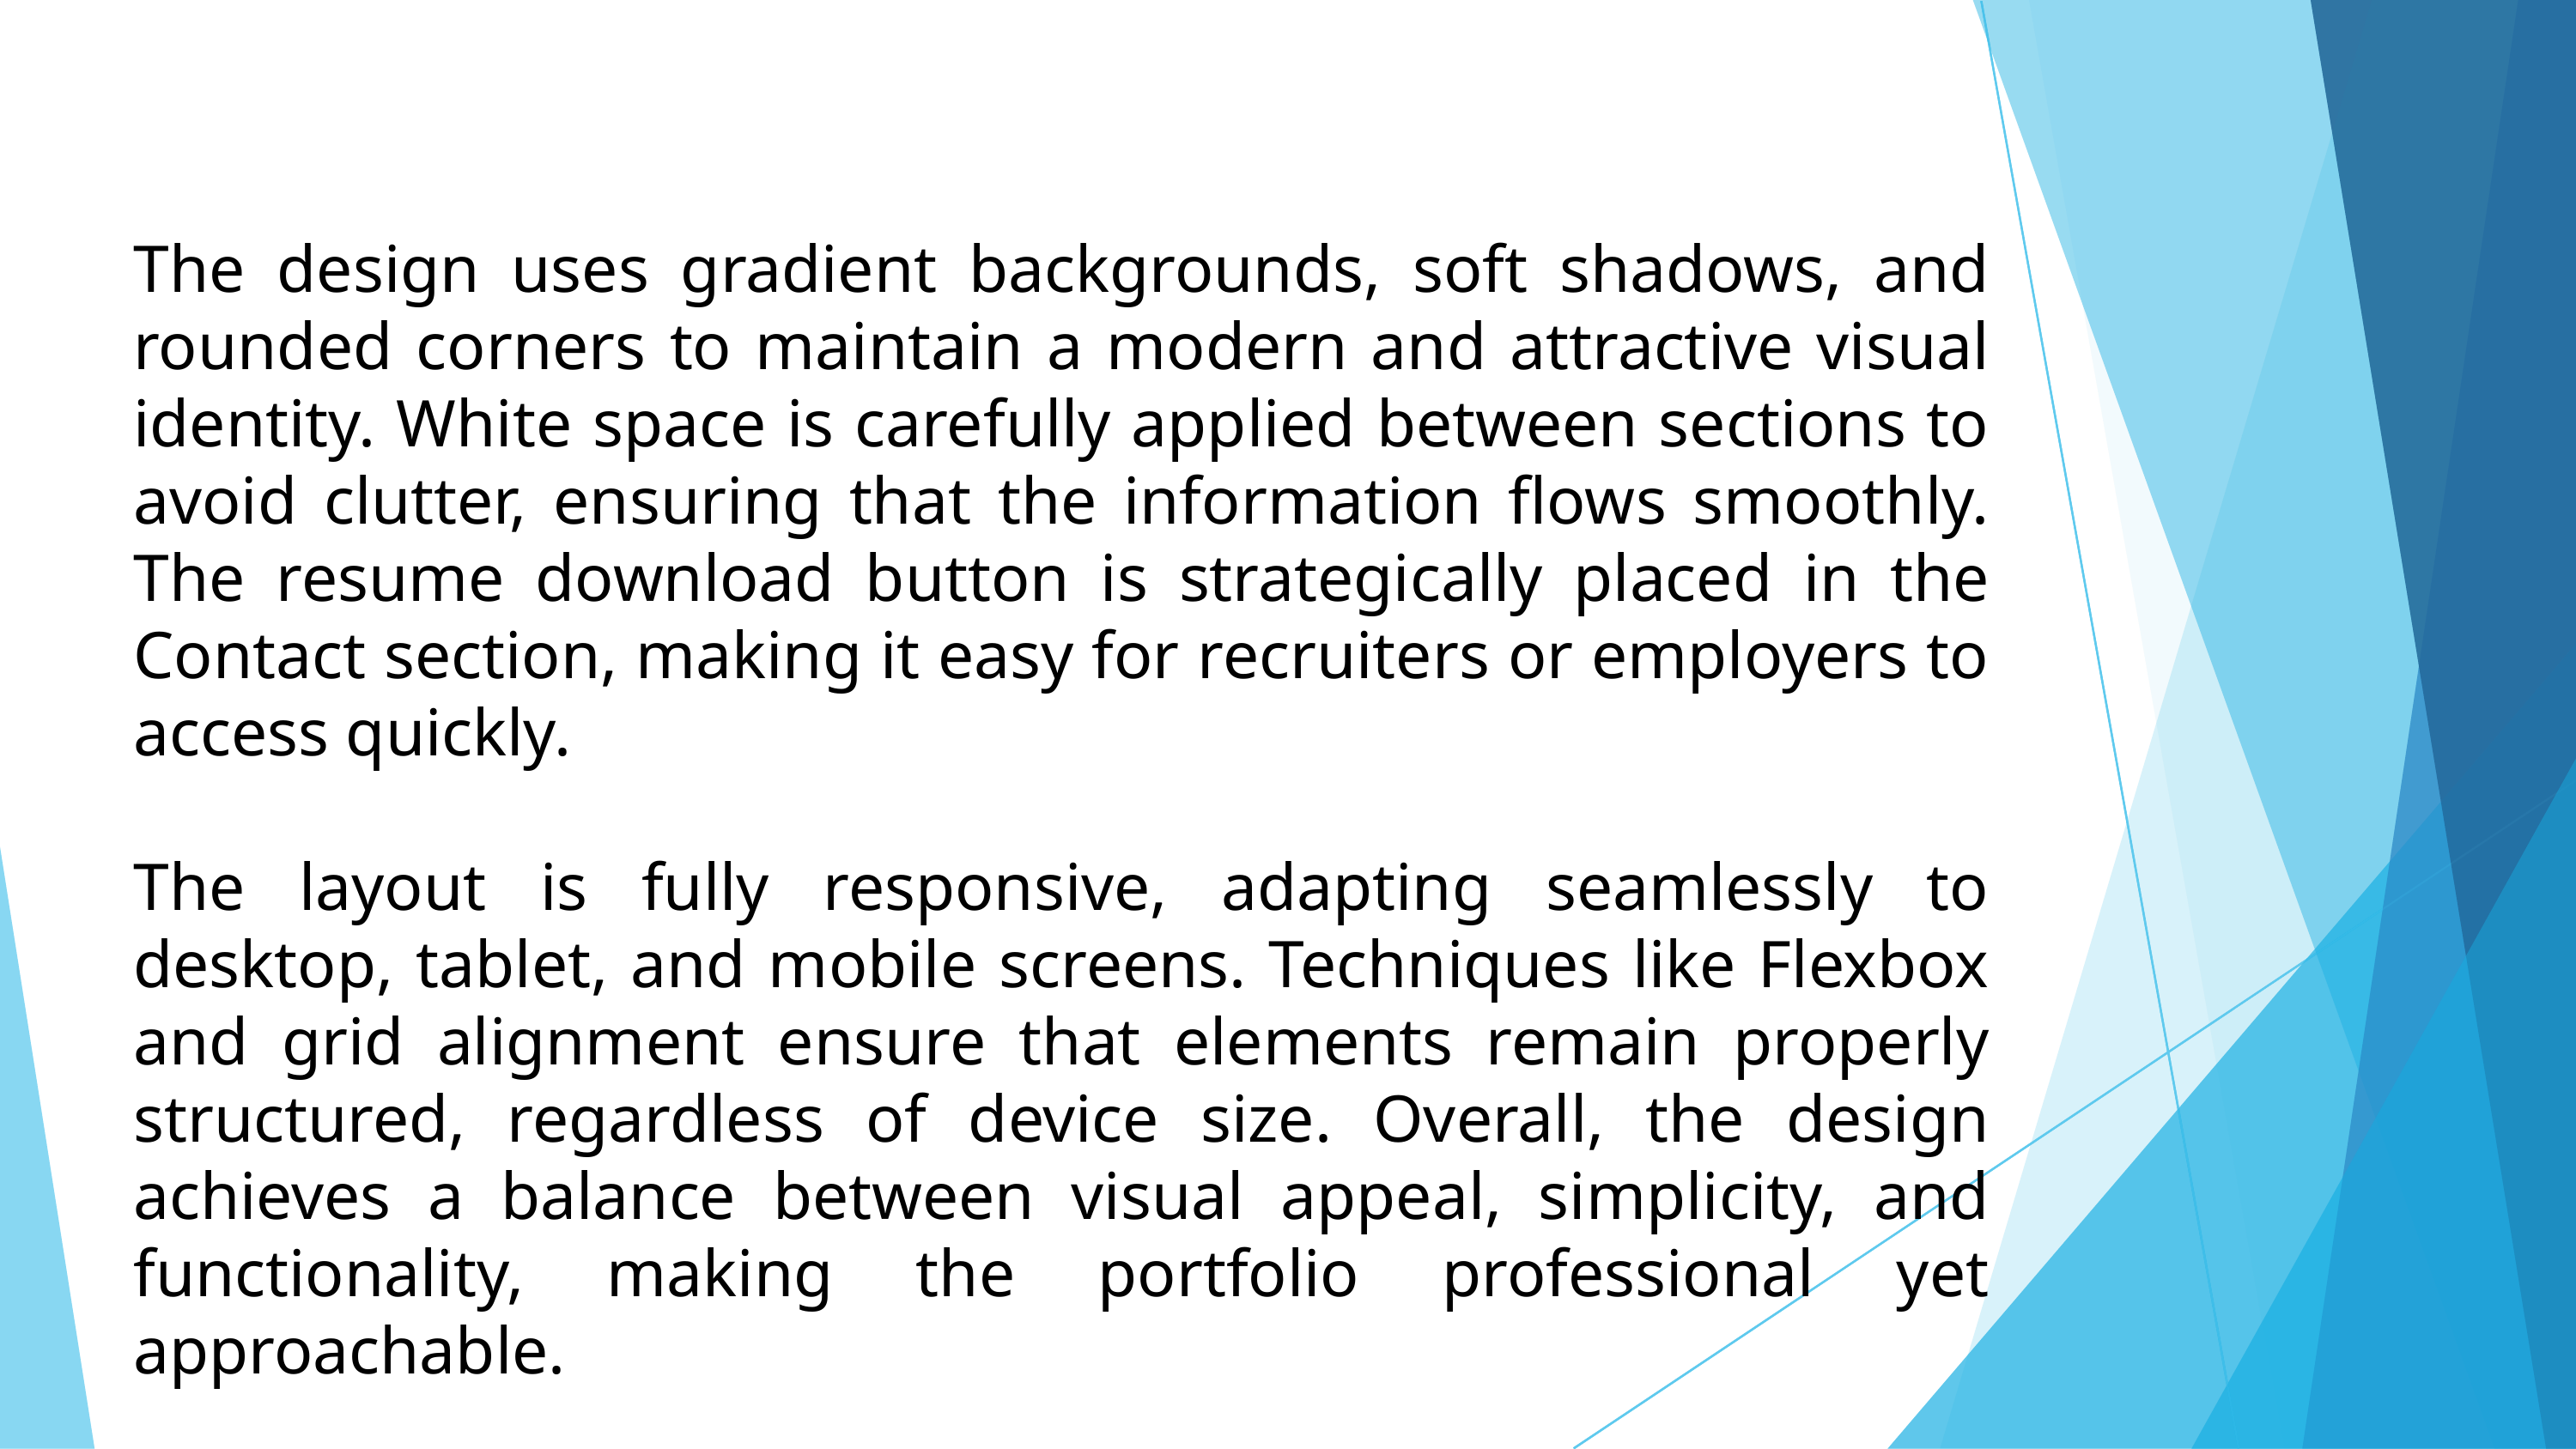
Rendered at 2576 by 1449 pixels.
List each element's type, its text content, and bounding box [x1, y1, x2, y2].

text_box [0, 846, 95, 1449]
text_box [1940, 0, 1972, 644]
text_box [2191, 758, 2576, 1449]
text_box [1573, 779, 1887, 1449]
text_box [2310, 0, 2576, 758]
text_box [1972, 0, 2302, 1449]
text_box The design uses gradient backgrounds, soft shadows, and rounded corners to maintain a modern and attractive visual identity. White space is carefully applied between sections to avoid clutter, ensuring that the information flows smoothly. The resume download button is strategically placed in the Contact section, making it easy for recruiters or employers to access quickly. The layout is fully responsive, adapting seamlessly to desktop, tablet, and mobile screens. Techniques like Flexbox and grid alignment ensure that elements remain properly structured, regardless of device size. Overall, the design achieves a balance between visual appeal, simplicity, and functionality, making the portfolio professional yet approachable. [133, 227, 1940, 1387]
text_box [2302, 0, 2310, 758]
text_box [1887, 644, 1972, 1449]
